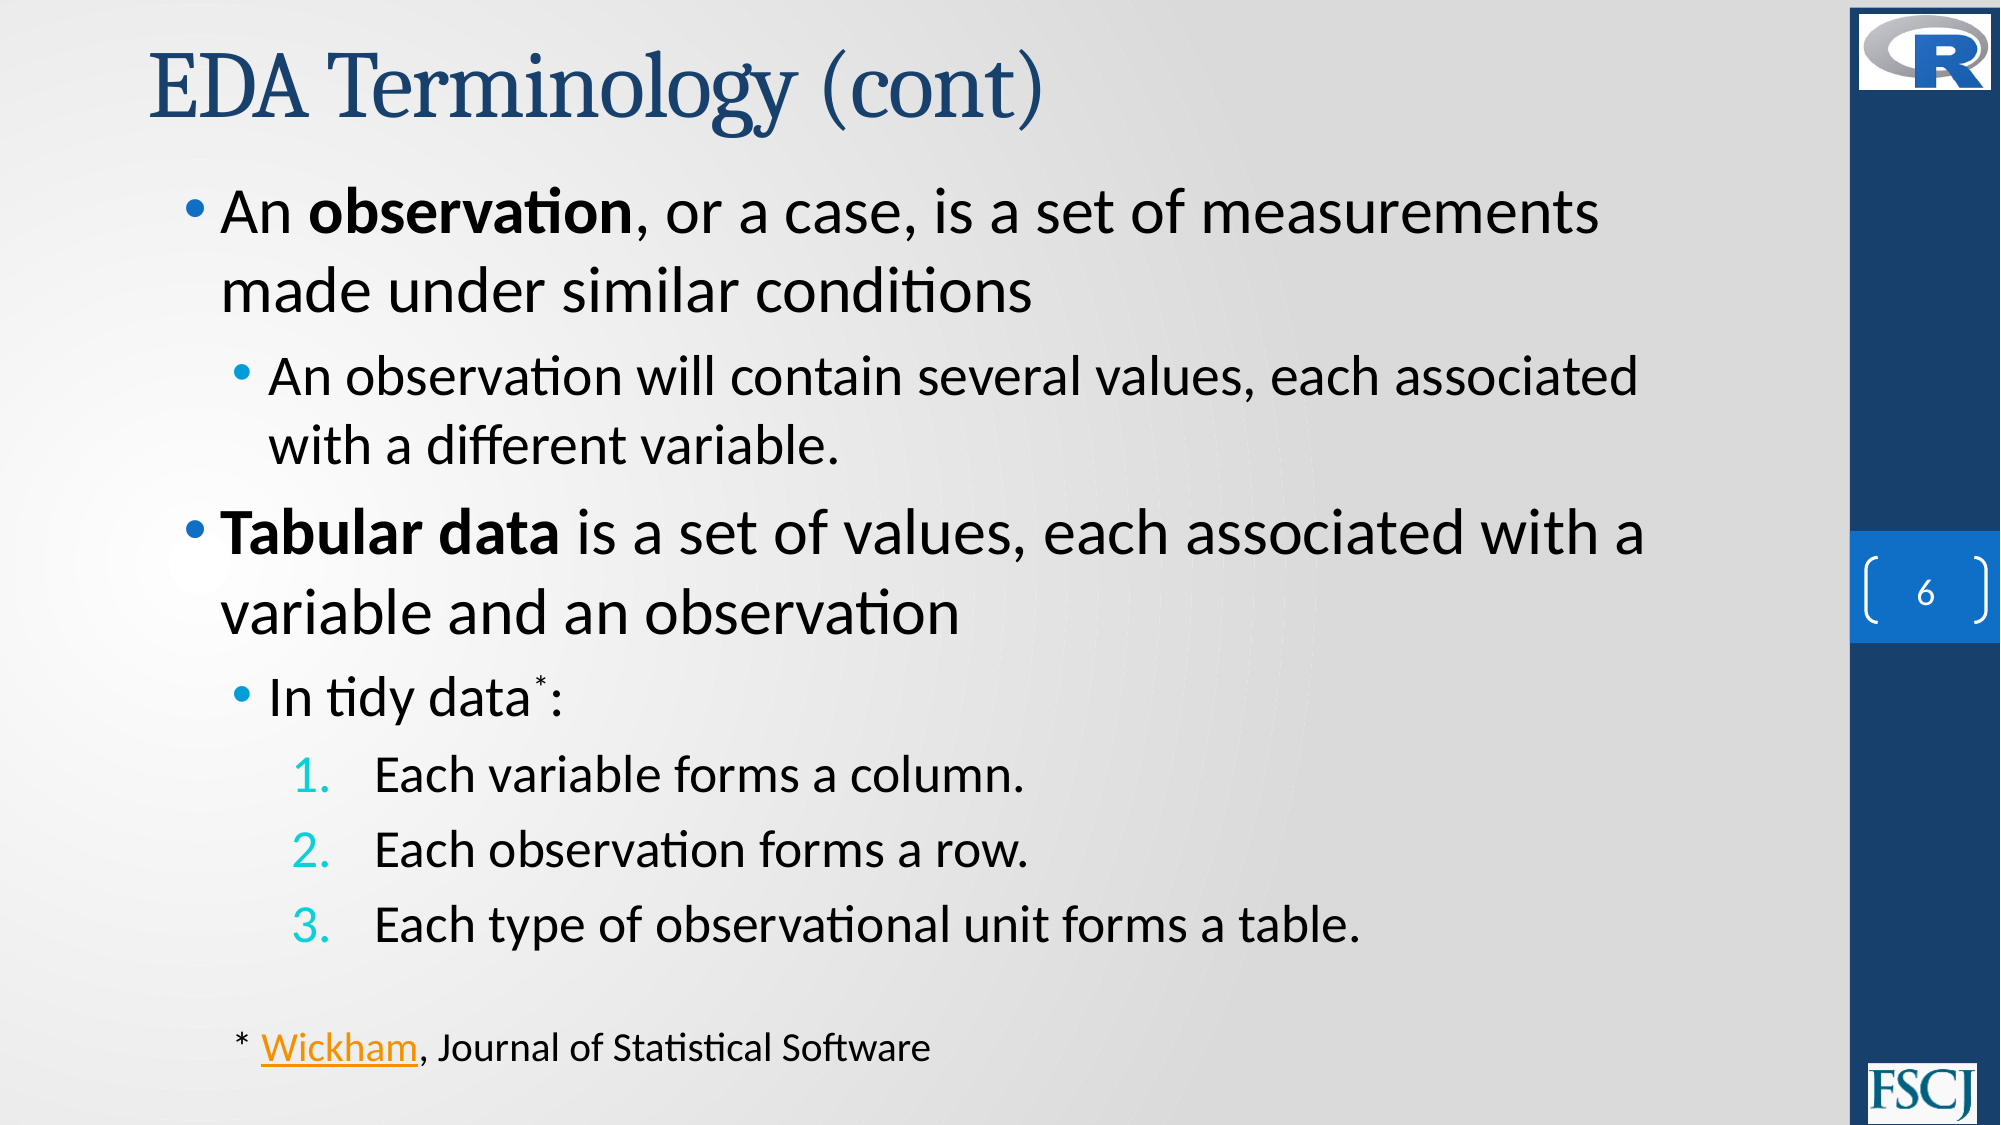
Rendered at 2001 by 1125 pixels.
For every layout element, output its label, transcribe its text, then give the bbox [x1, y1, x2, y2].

picture [1868, 1063, 1977, 1124]
slide_number 6 [1864, 555, 1988, 624]
picture [1859, 14, 1991, 90]
title EDA Terminology (cont) [132, 25, 1575, 134]
list An observation, or a case, is a set of measurements made under similar conditions An observation will contain several values, each associated with a different variable. Tabular data is a set of values, each associated with a variable and an observation In tidy data*: Each variable forms a column. Each observation forms a row. Each type of observational unit forms a table. * Wickham, Journal of Statistical Software [150, 159, 1762, 1084]
